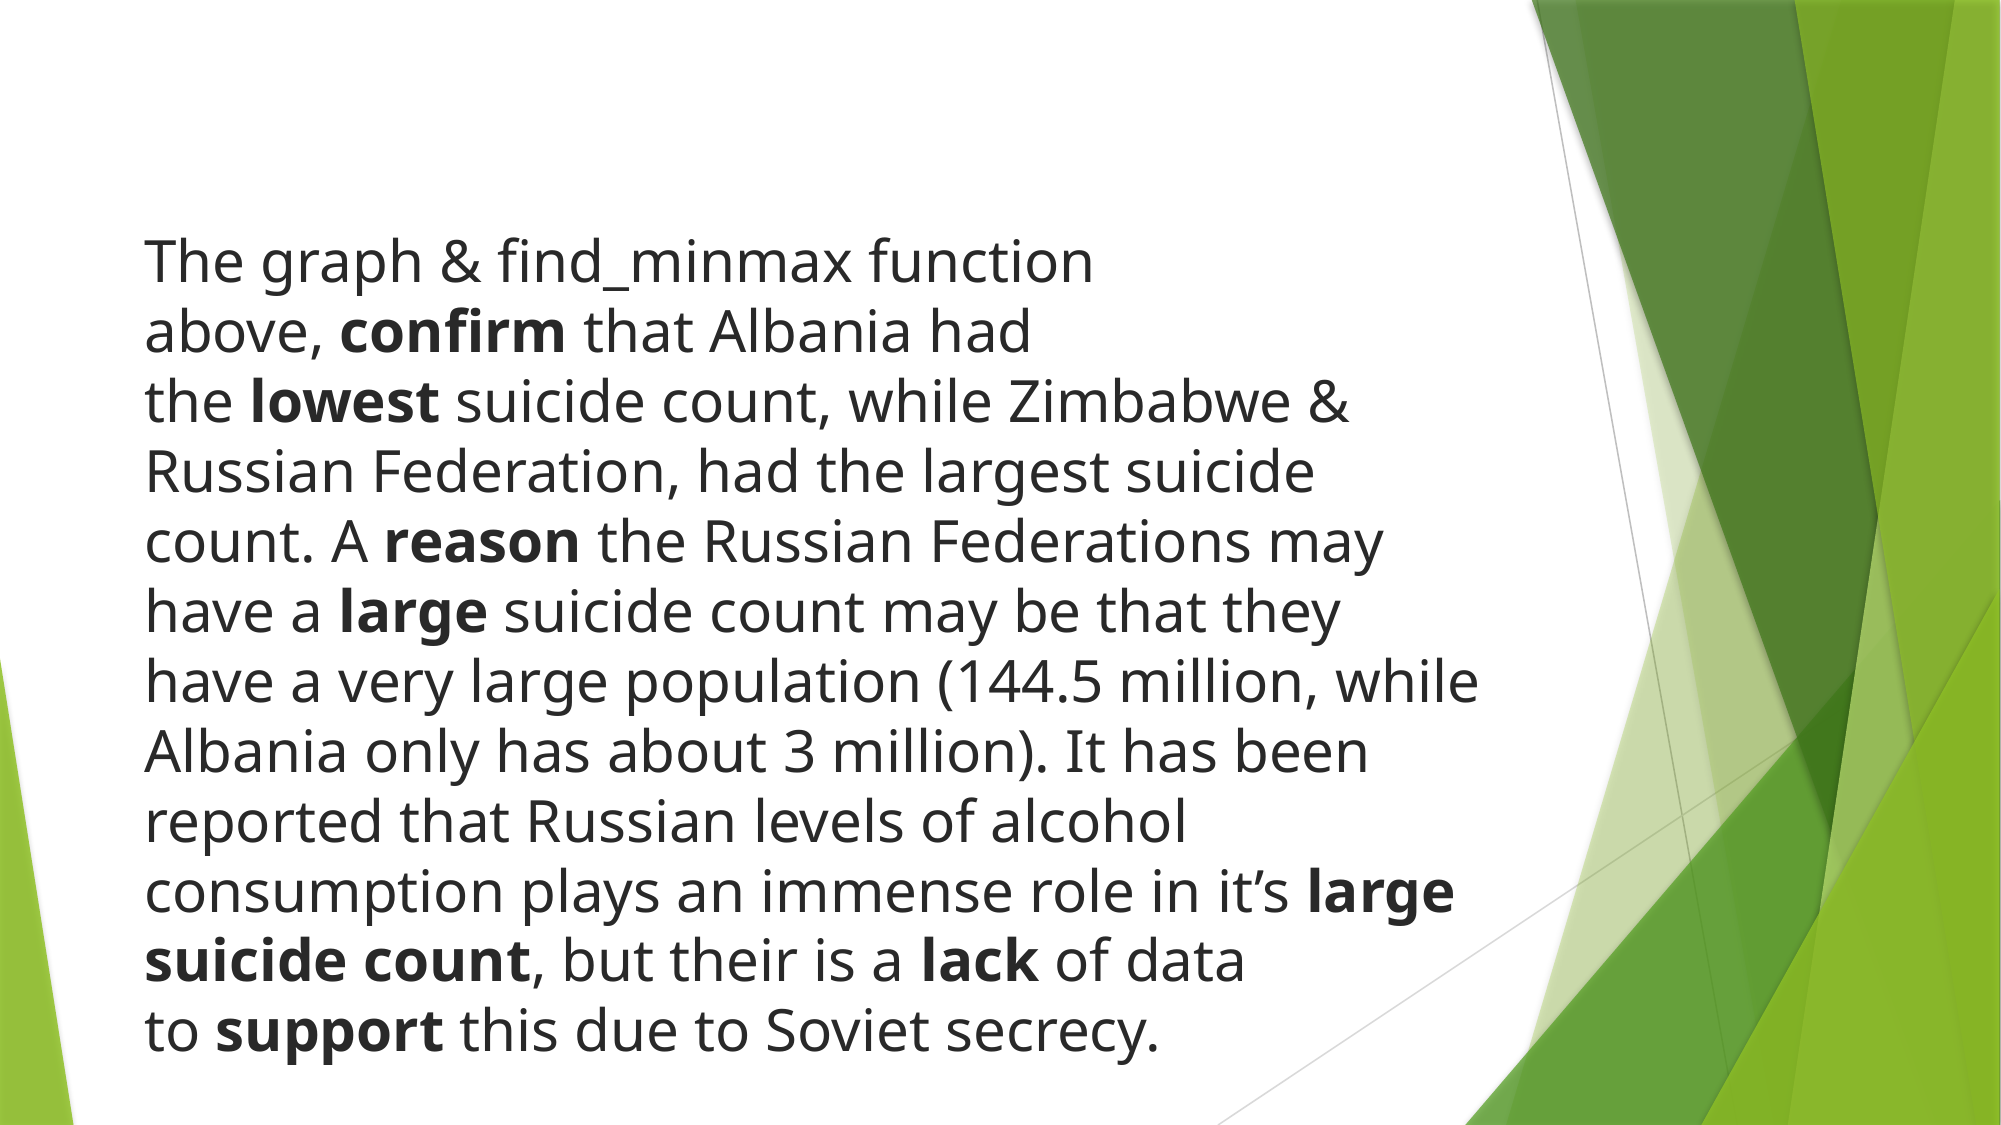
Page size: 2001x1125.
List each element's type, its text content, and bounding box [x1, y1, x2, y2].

text_box The graph & find_minmax function above, confirm that Albania had the lowest suicide count, while Zimbabwe & Russian Federation, had the largest suicide count. A reason the Russian Federations may have a large suicide count may be that they have a very large population (144.5 million, while Albania only has about 3 million). It has been reported that Russian levels of alcohol consumption plays an immense role in it’s large suicide count, but their is a lack of data to support this due to Soviet secrecy. [129, 216, 1500, 1125]
